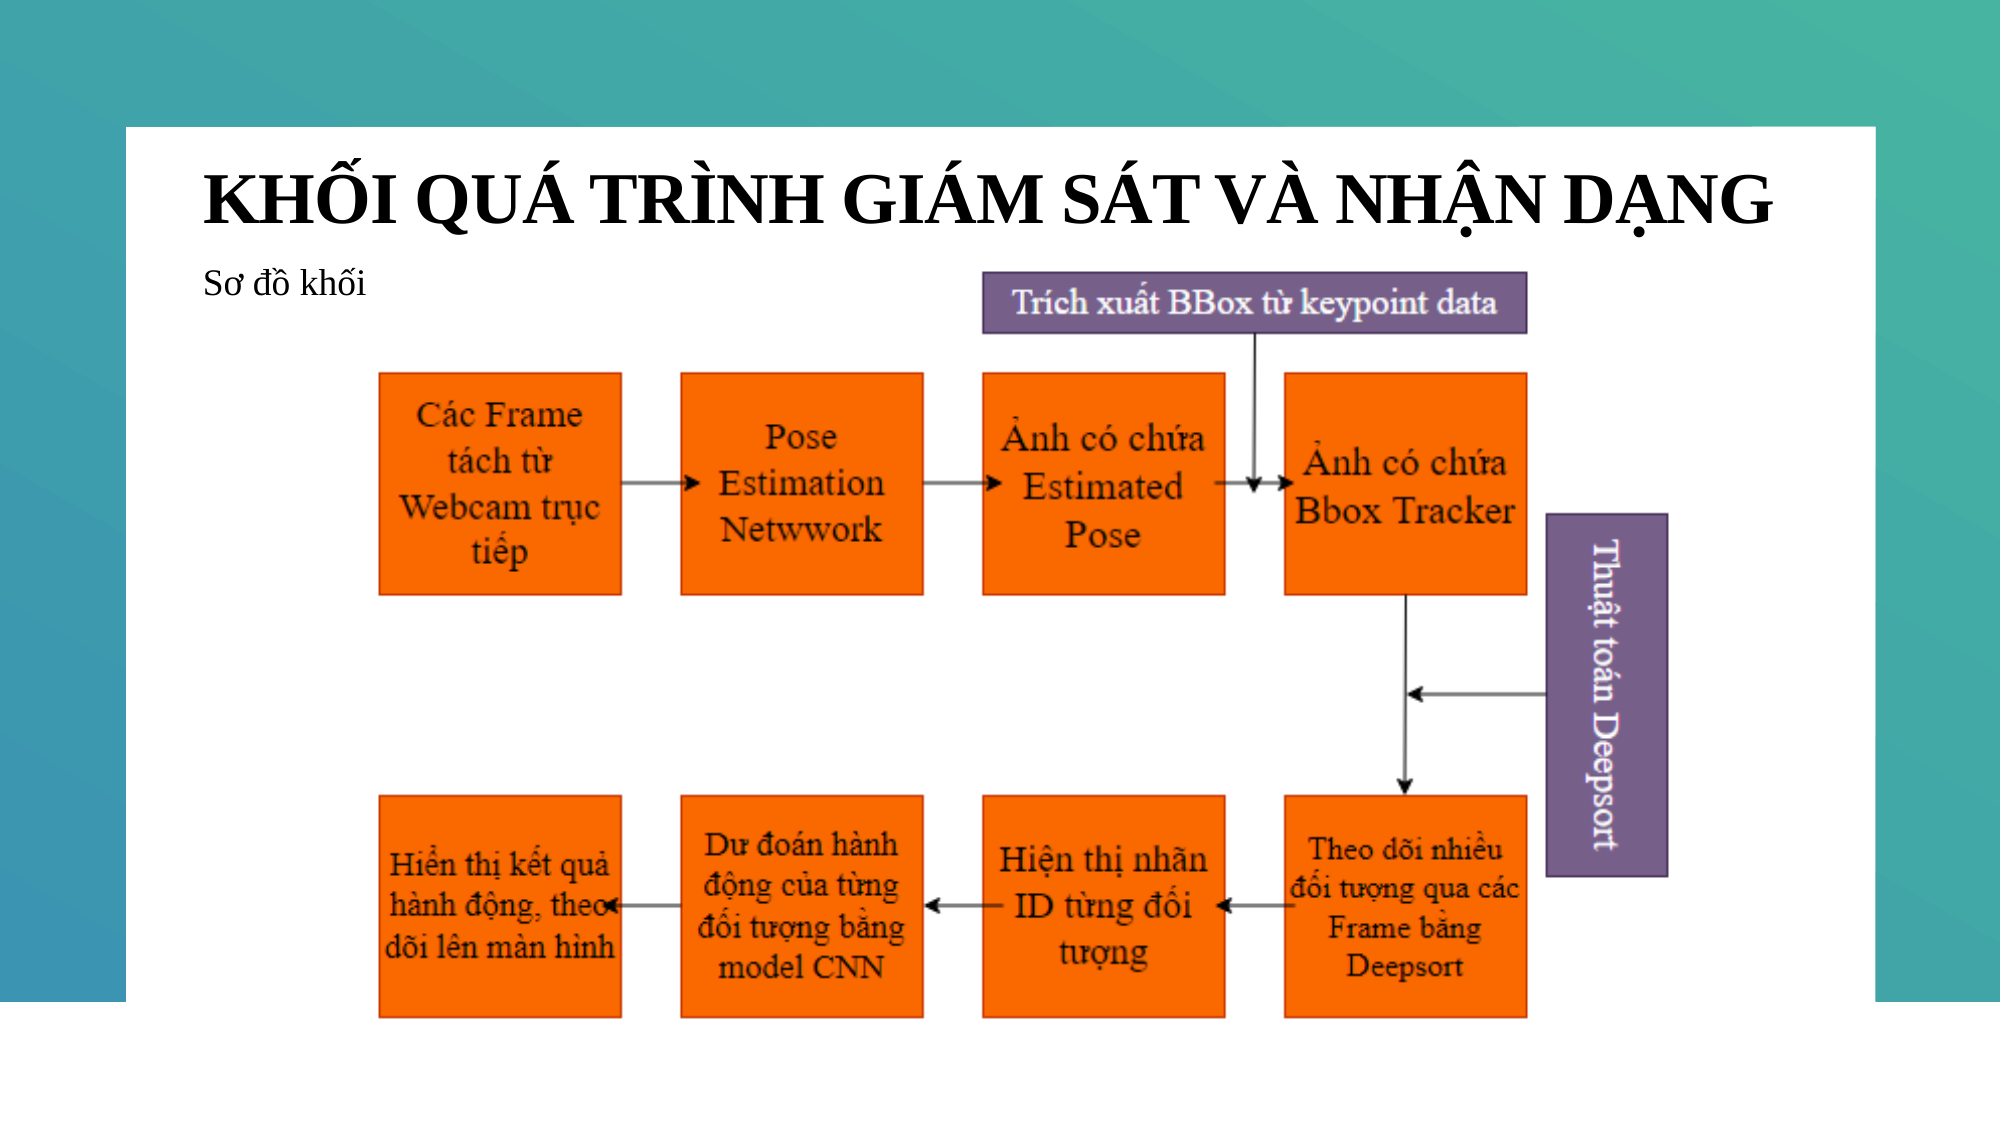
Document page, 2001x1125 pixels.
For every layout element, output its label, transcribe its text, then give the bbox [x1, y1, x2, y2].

title KHỐI QUÁ TRÌNH GIÁM SÁT VÀ NHẬN DẠNG [188, 149, 1810, 251]
picture [369, 250, 1685, 1060]
text_box Sơ đồ khối [188, 250, 369, 311]
